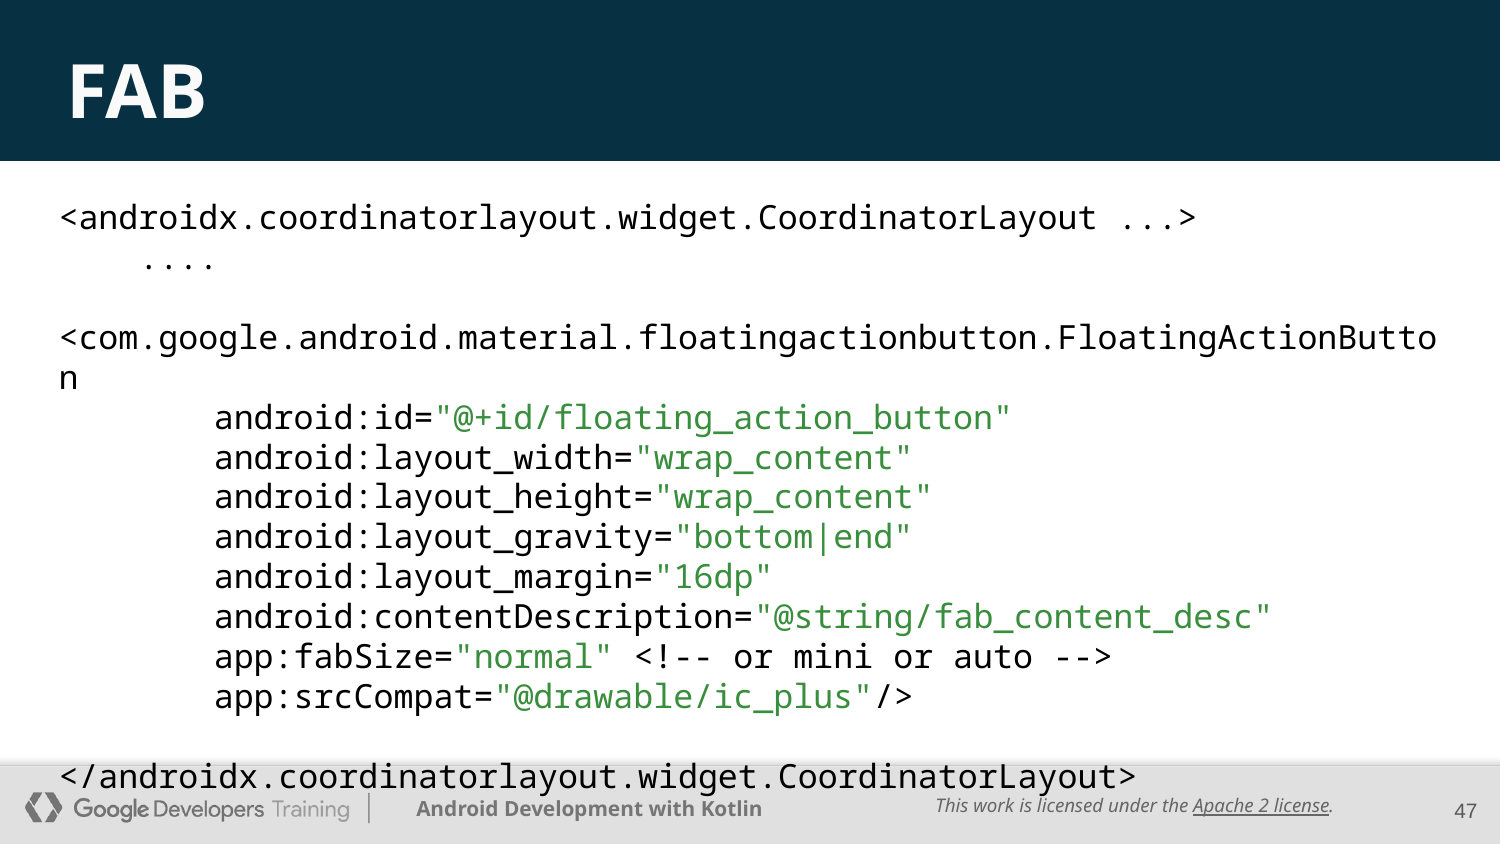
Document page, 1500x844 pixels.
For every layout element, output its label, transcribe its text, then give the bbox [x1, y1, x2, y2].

title FAB [51, 28, 1449, 122]
list <androidx.coordinatorlayout.widget.CoordinatorLayout ...> .... <com.google.android.material.floatingactionbutton.FloatingActionButton android:id="@+id/floating_action_button" android:layout_width="wrap_content" android:layout_height="wrap_content" android:layout_gravity="bottom|end" android:layout_margin="16dp" android:contentDescription="@string/fab_content_desc" app:fabSize="normal" <!-- or mini or auto --> app:srcCompat="@drawable/ic_plus"/> </androidx.coordinatorlayout.widget.CoordinatorLayout> [43, 181, 1471, 743]
picture [0, 161, 1500, 844]
slide_number ‹#› [1402, 777, 1493, 842]
